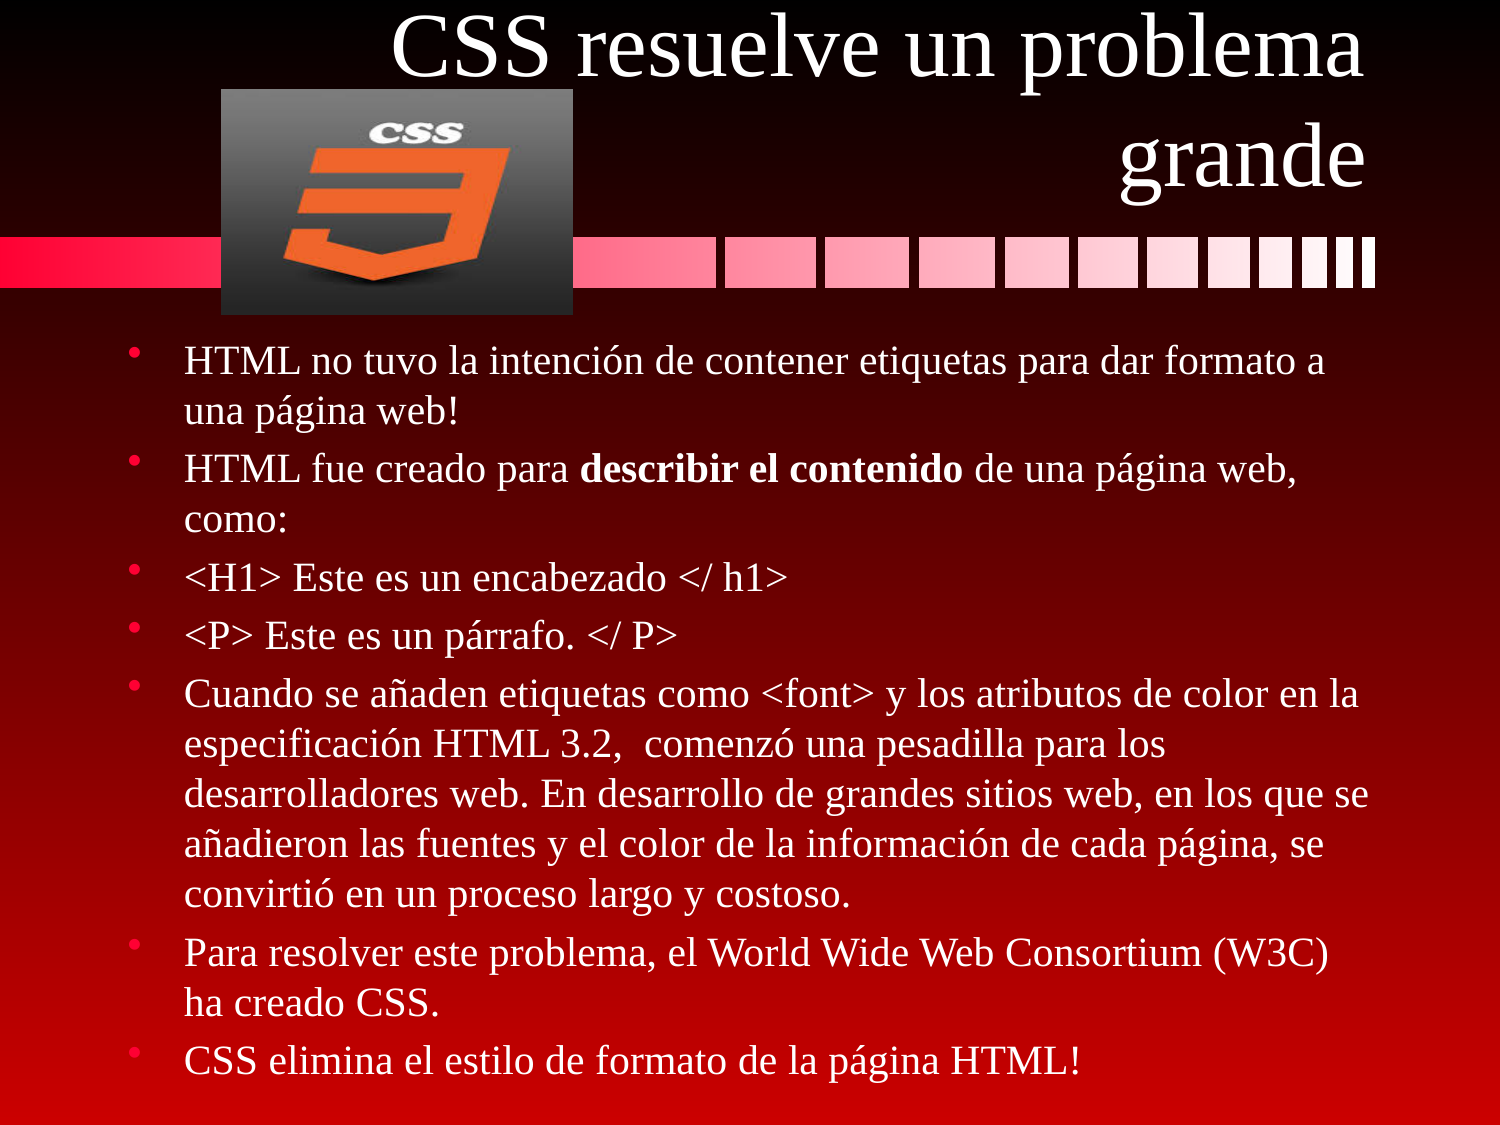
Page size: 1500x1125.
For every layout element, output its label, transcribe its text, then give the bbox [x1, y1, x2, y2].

title CSS resuelve un problema grande [110, 28, 1383, 213]
list HTML no tuvo la intención de contener etiquetas para dar formato a una página web! HTML fue creado para describir el contenido de una página web, como: <H1> Este es un encabezado </ h1> <P> Este es un párrafo. </ P> Cuando se añaden etiquetas como <font> y los atributos de color en la especificación HTML 3.2, comenzó una pesadilla para los desarrolladores web. En desarrollo de grandes sitios web, en los que se añadieron las fuentes y el color de la información de cada página, se convirtió en un proceso largo y costoso. Para resolver este problema, el World Wide Web Consortium (W3C) ha creado CSS. CSS elimina el estilo de formato de la página HTML! [112, 324, 1388, 1000]
picture [221, 89, 574, 315]
